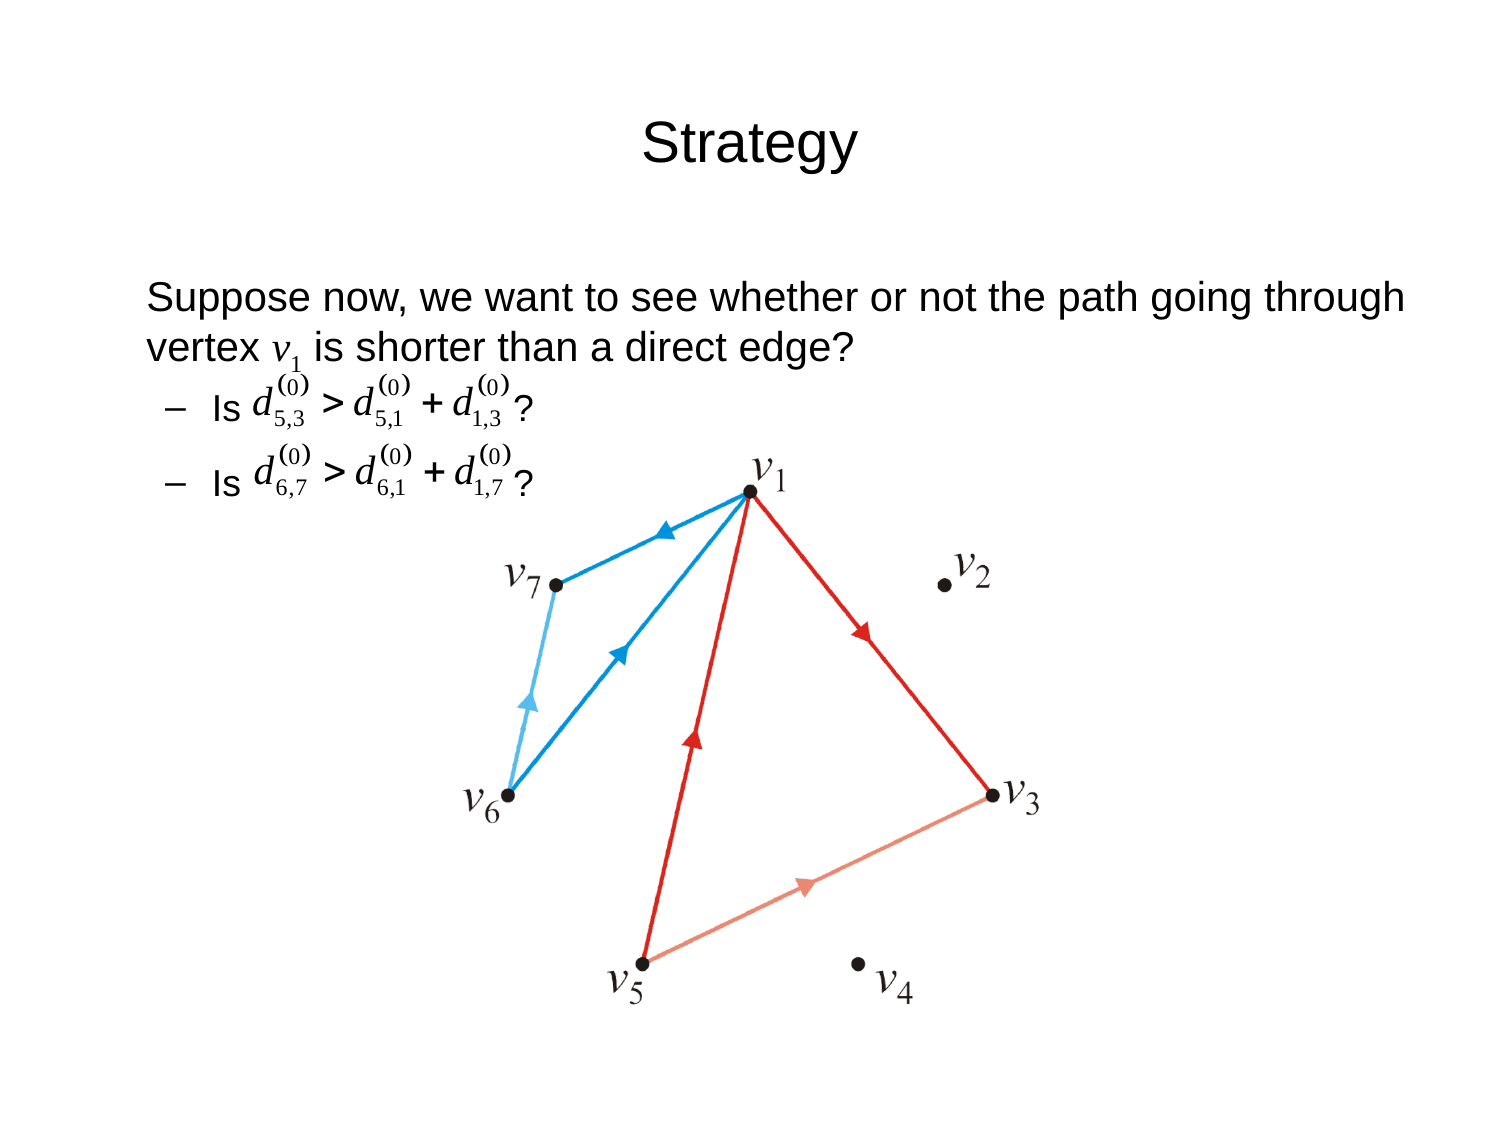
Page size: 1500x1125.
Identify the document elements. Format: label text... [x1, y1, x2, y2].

picture [454, 444, 1046, 1012]
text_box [244, 366, 515, 436]
list Suppose now, we want to see whether or not the path going through vertex v1 is shorter than a direct edge? Is ? Is ? [74, 262, 1426, 1006]
title Strategy [74, 44, 1426, 233]
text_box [246, 435, 517, 508]
